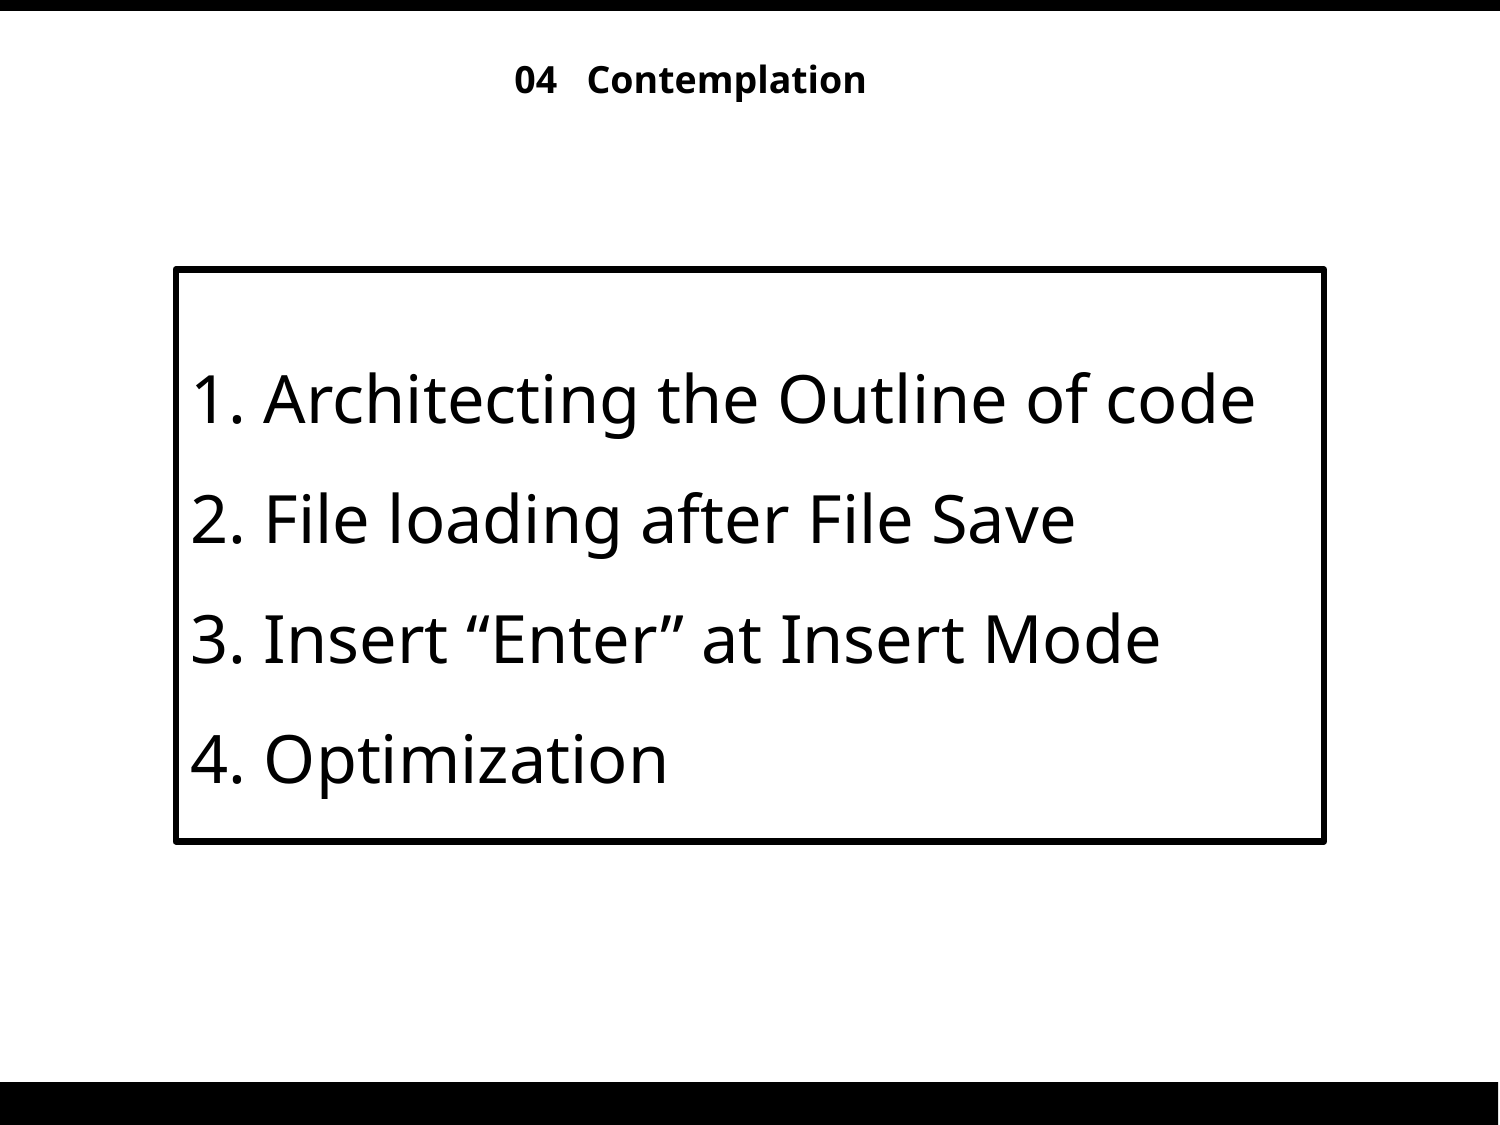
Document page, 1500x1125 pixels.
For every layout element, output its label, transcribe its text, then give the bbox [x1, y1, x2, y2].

text_box 04 Contemplation [348, 0, 1034, 109]
text_box [0, 1080, 1500, 1125]
text_box [0, 0, 348, 13]
text_box Architecting the Outline of code File loading after File Save Insert “Enter” at Insert Mode Optimization [174, 267, 1326, 844]
text_box [1034, 0, 1500, 13]
